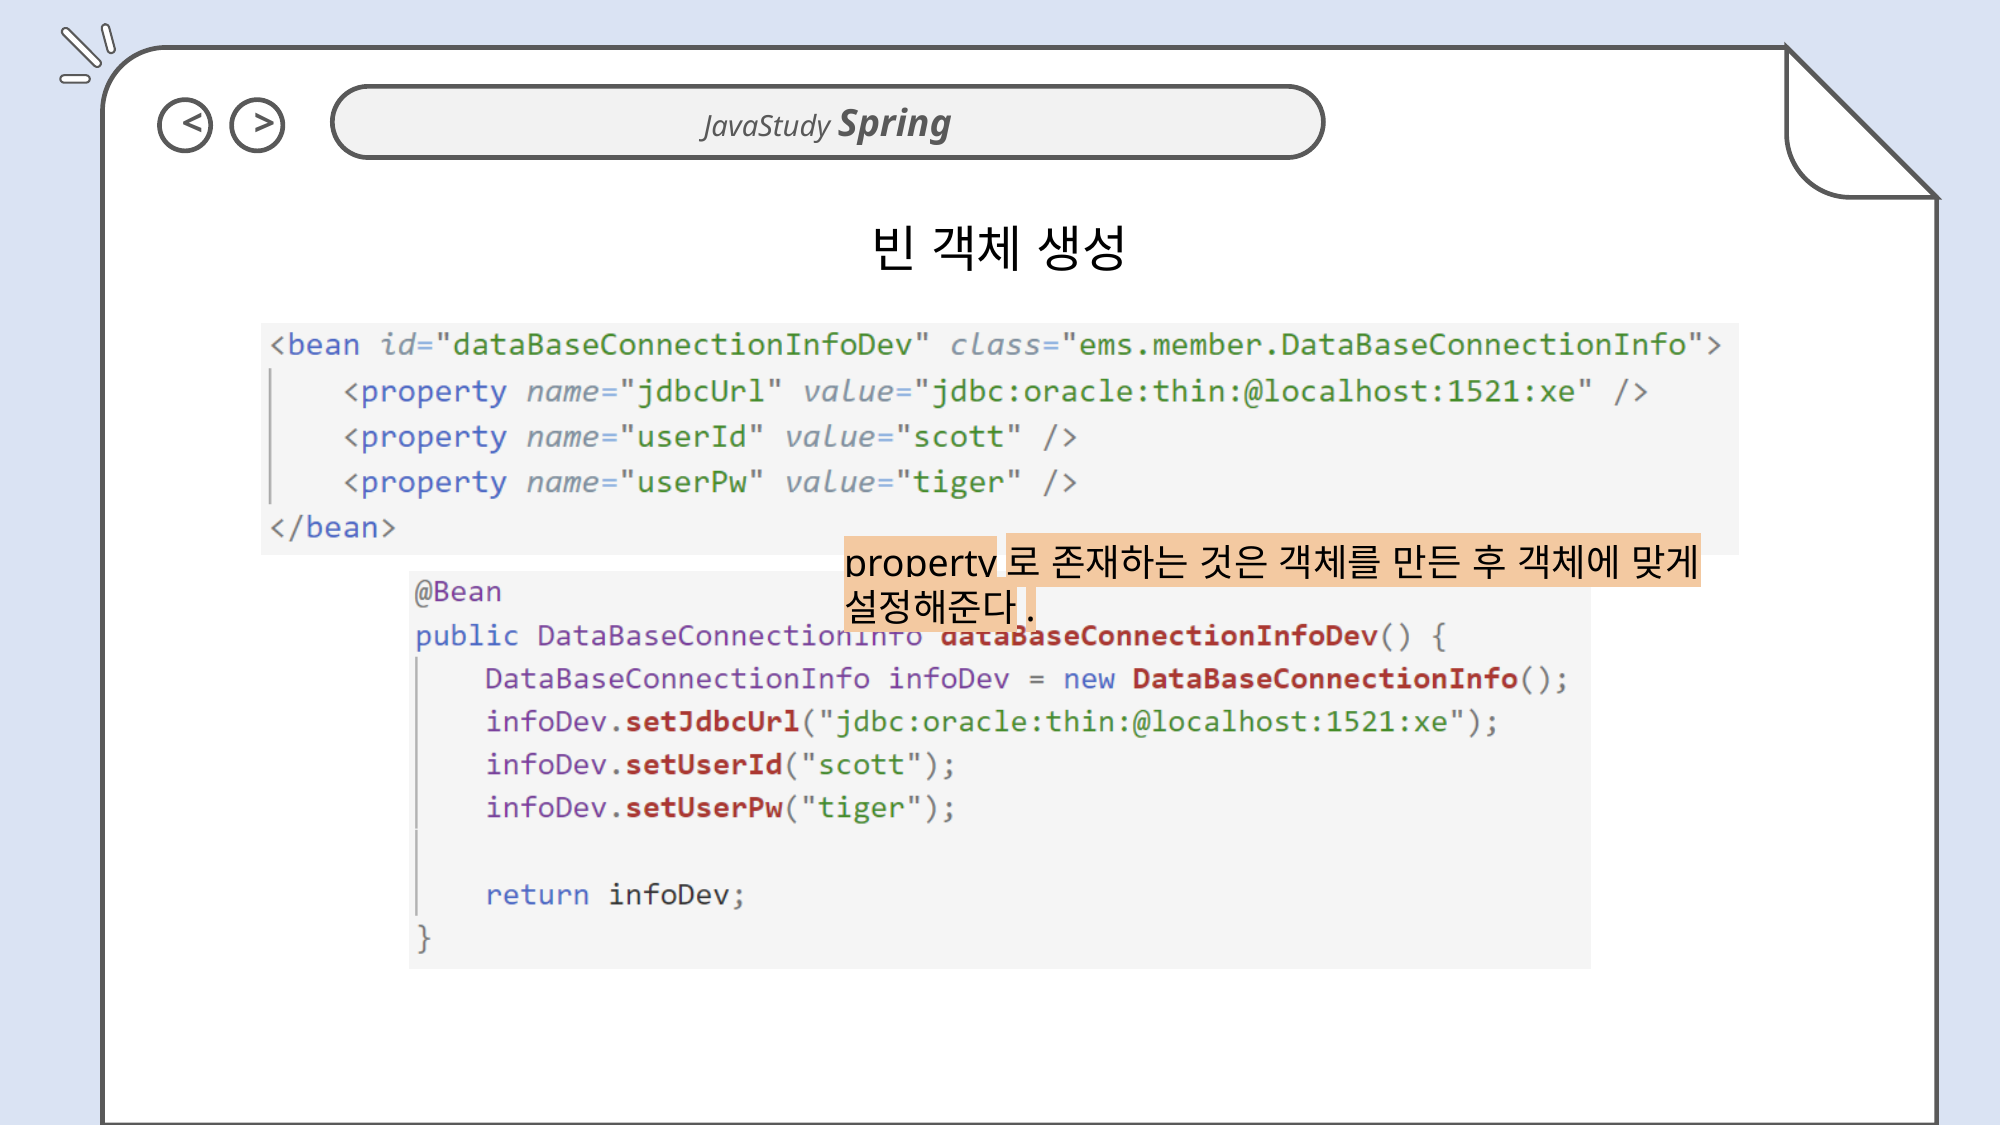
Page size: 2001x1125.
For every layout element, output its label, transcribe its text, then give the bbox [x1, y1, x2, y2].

picture [409, 571, 1591, 969]
text_box property로 존재하는 것은 객체를 만든 후 객체에 맞게 설정해준다. [829, 531, 1884, 636]
picture [261, 323, 1739, 555]
text_box 빈 객체 생성 [82, 209, 1918, 285]
